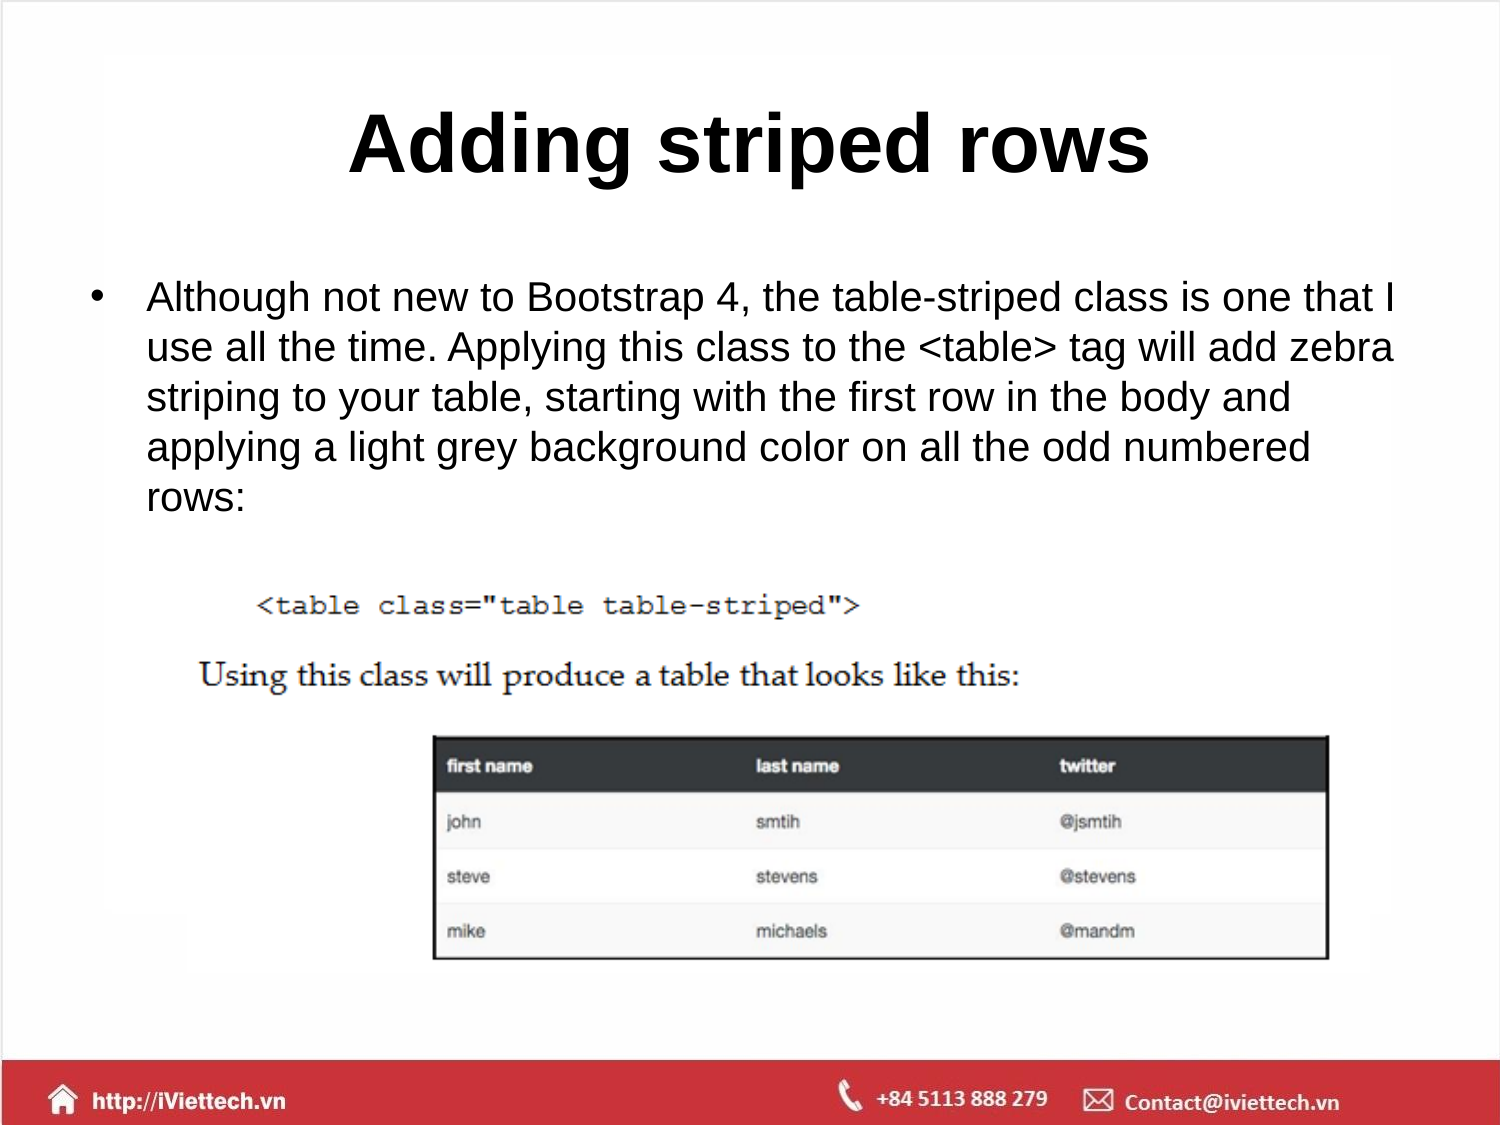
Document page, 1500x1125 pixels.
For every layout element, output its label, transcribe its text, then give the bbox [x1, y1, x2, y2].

picture [0, 0, 1500, 1125]
list Although not new to Bootstrap 4, the table-striped class is one that I use all the time. Applying this class to the <table> tag will add zebra striping to your table, starting with the first row in the body and applying a light grey background color on all the odd numbered rows: [75, 262, 1425, 1005]
title Adding striped rows [75, 45, 1425, 233]
